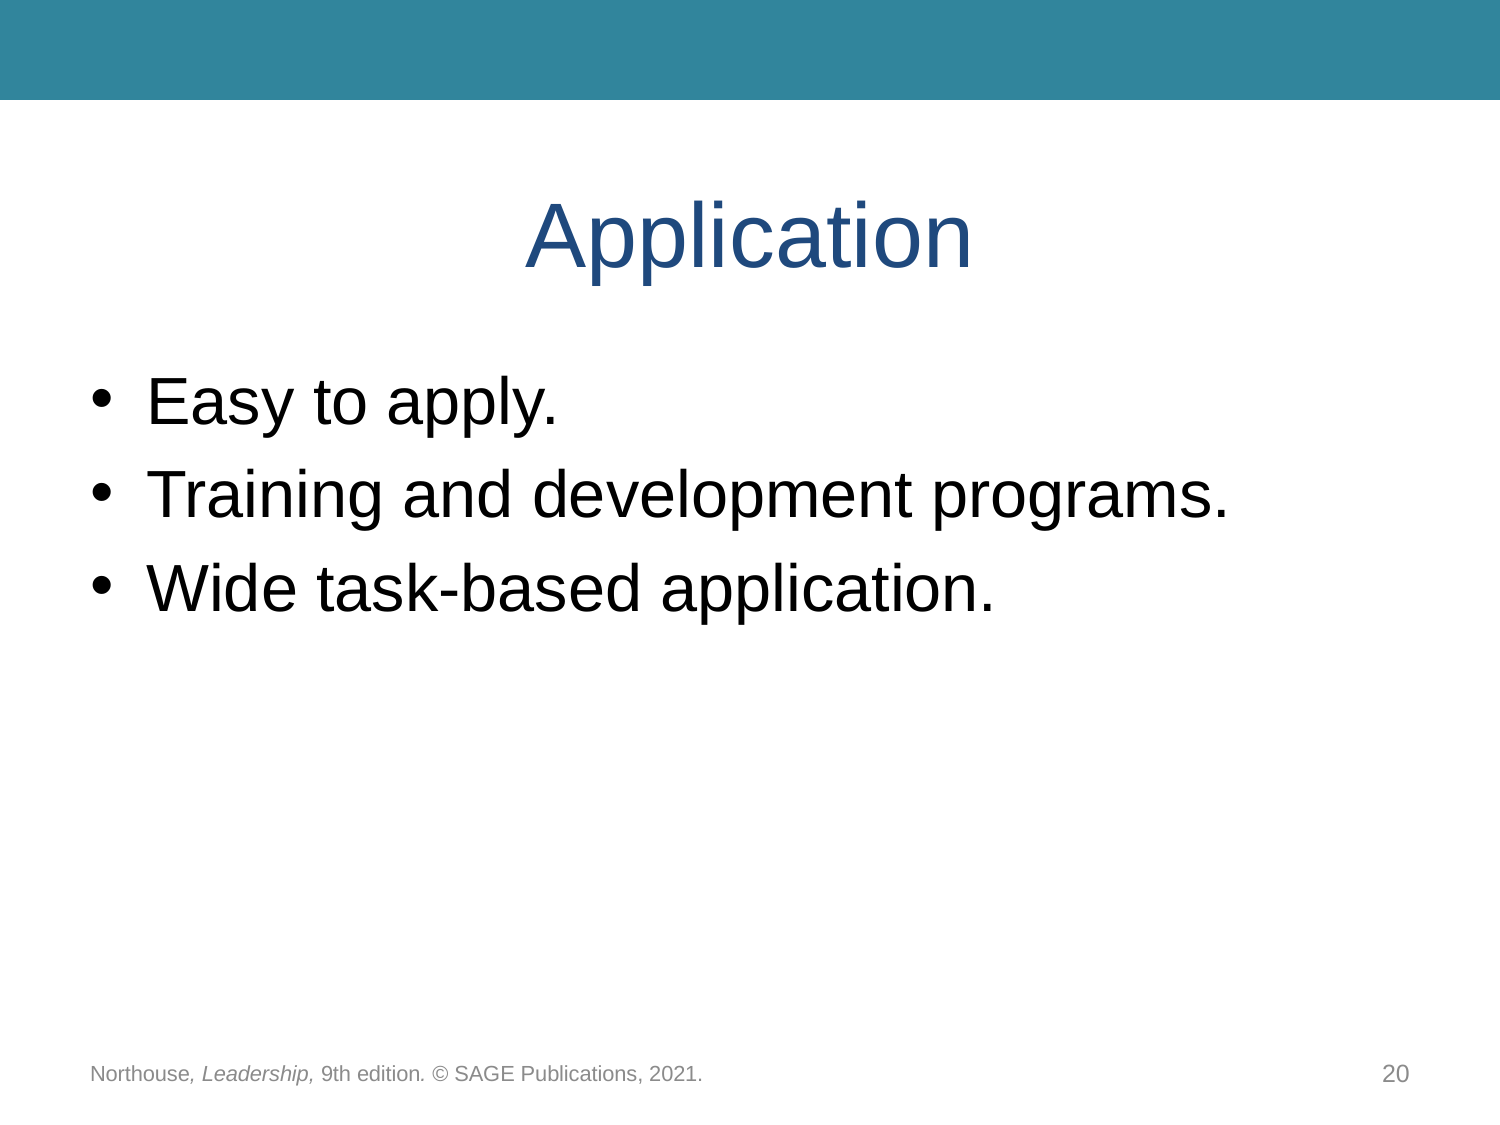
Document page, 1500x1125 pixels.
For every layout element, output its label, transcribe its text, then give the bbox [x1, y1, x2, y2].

title Application [75, 137, 1425, 325]
slide_number 20 [1350, 1042, 1425, 1103]
list Easy to apply. Training and development programs. Wide task-based application. [75, 350, 1425, 1005]
footer Northouse, Leadership, 9th edition. © SAGE Publications, 2021. [75, 1042, 1313, 1103]
